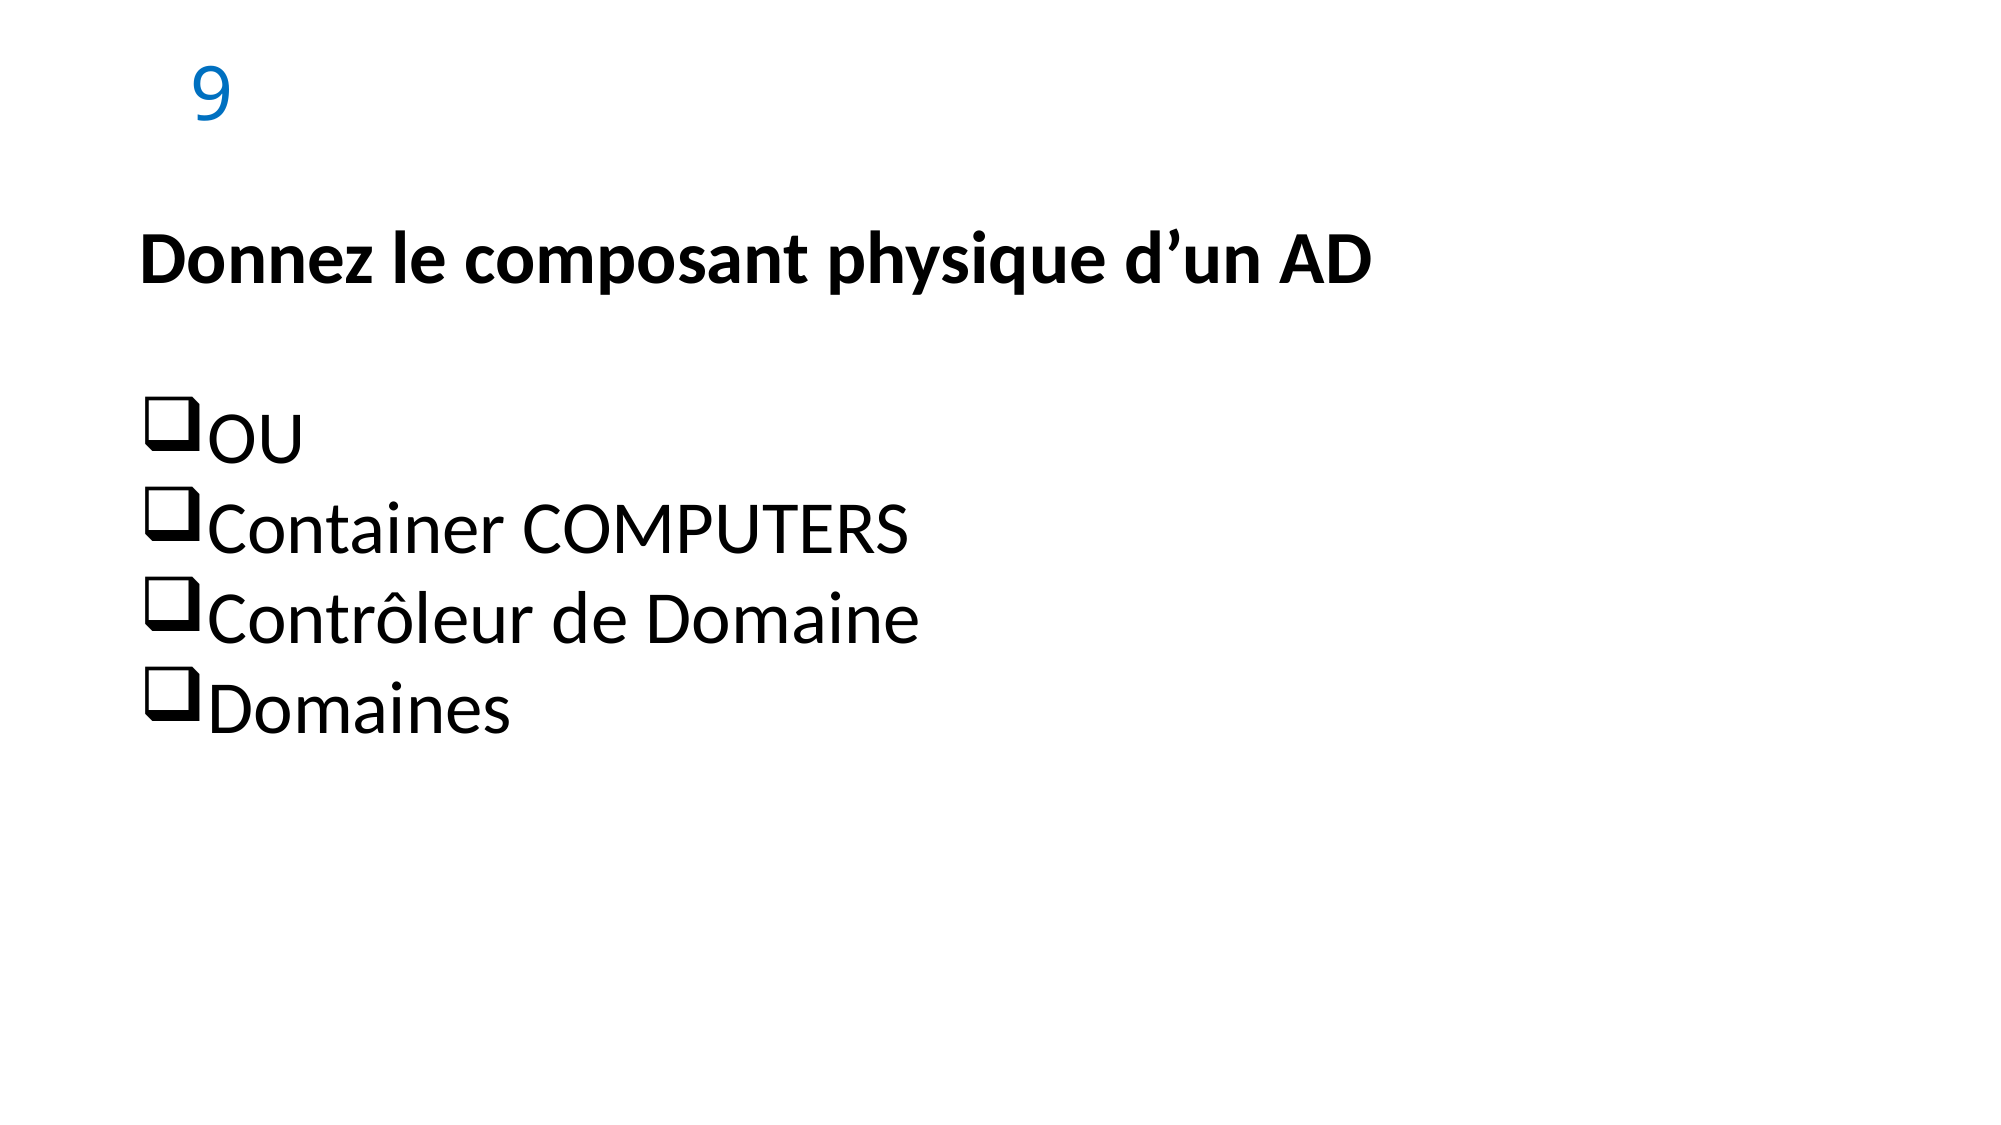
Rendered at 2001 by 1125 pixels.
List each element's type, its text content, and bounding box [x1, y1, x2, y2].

text_box Donnez le composant physique d’un AD OU Container COMPUTERS Contrôleur de Domaine Domaines [125, 201, 1974, 817]
text_box 9 [175, 37, 1864, 143]
